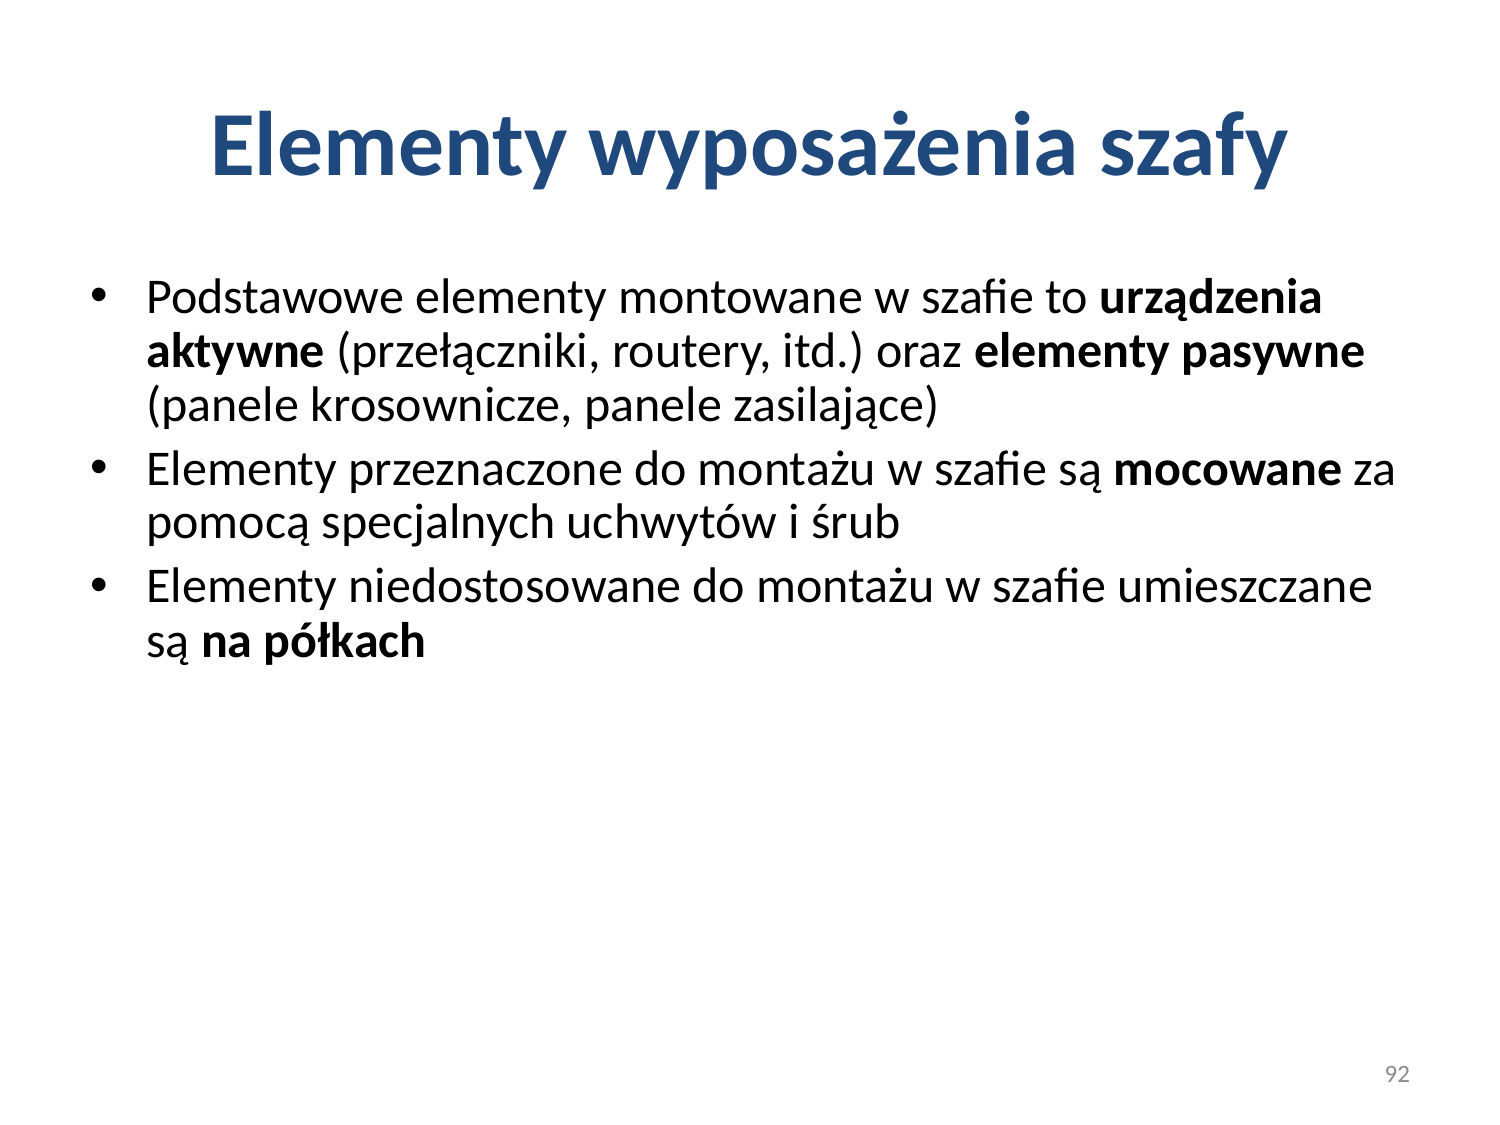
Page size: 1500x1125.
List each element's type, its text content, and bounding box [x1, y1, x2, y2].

list Podstawowe elementy montowane w szafie to urządzenia aktywne (przełączniki, routery, itd.) oraz elementy pasywne (panele krosownicze, panele zasilające) Elementy przeznaczone do montażu w szafie są mocowane za pomocą specjalnych uchwytów i śrub Elementy niedostosowane do montażu w szafie umieszczane są na półkach [75, 262, 1425, 1005]
title Elementy wyposażenia szafy [75, 45, 1425, 233]
slide_number 92 [1074, 1042, 1425, 1103]
